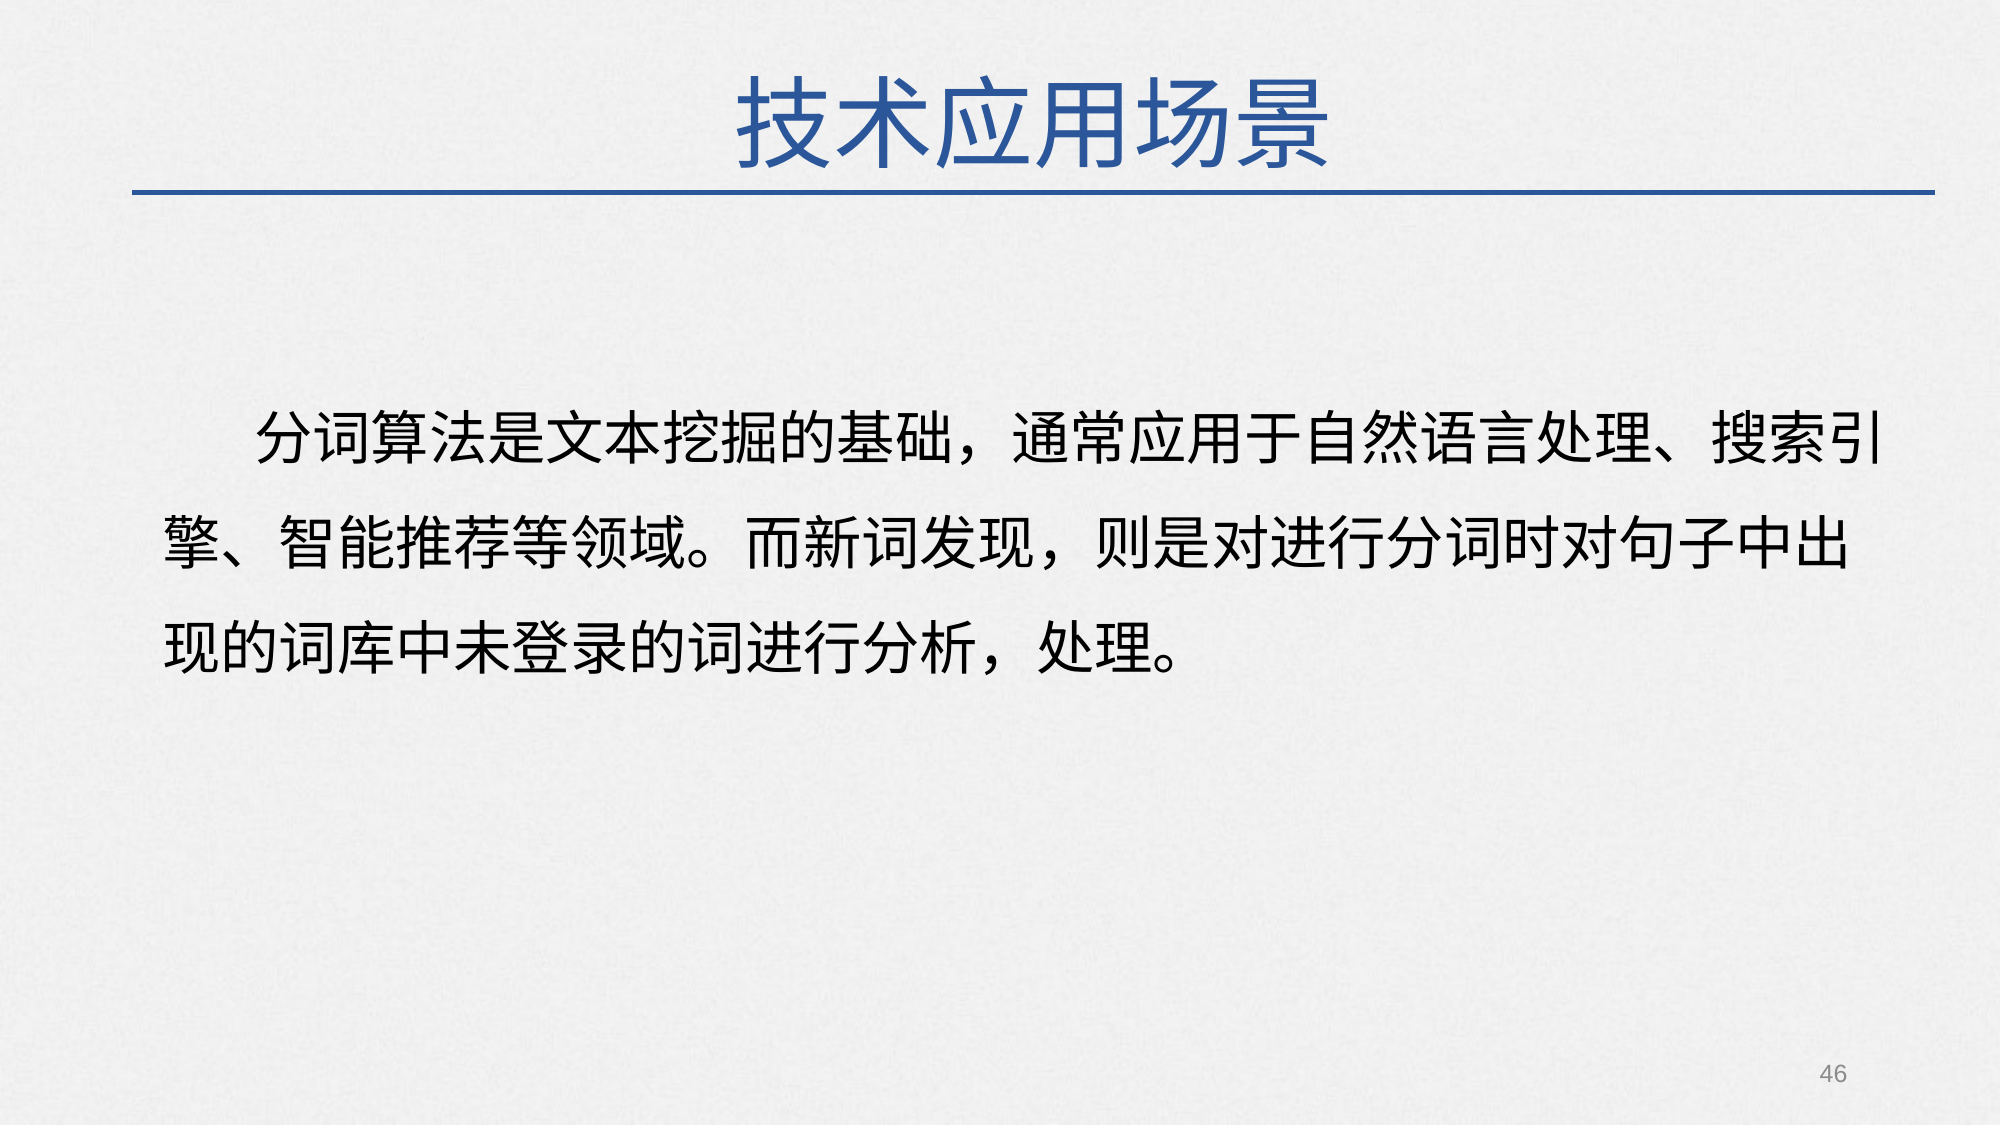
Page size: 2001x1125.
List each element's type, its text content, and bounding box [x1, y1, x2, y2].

text_box 分词算法是文本挖掘的基础，通常应用于自然语言处理、搜索引擎、智能推荐等领域。而新词发现，则是对进行分词时对句子中出现的词库中未登录的词进行分析，处理。 [147, 279, 1920, 849]
text_box 技术应用场景 [329, 66, 1738, 143]
picture [0, 0, 2000, 1125]
slide_number 46 [1412, 1042, 1863, 1103]
